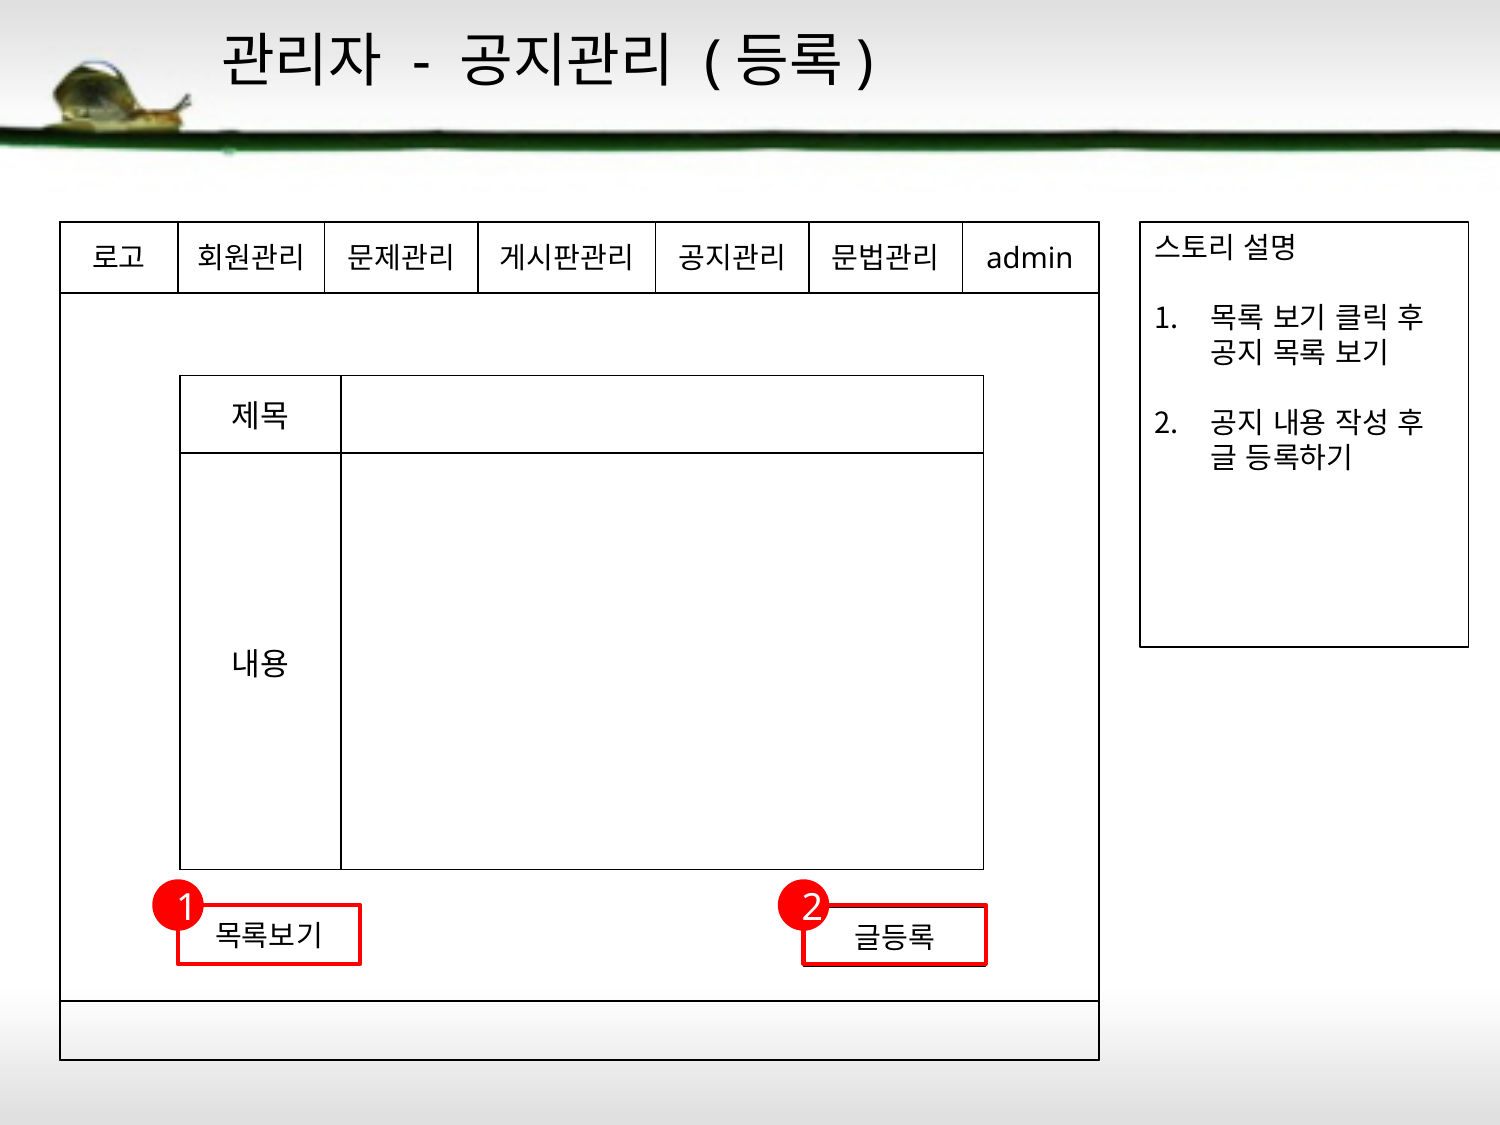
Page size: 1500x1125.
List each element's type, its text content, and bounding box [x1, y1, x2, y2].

text_box 관리자 - 공지관리 (등록) [206, 16, 1471, 101]
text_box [59, 221, 1100, 1061]
text_box 스토리 설명 목록 보기 클릭 후 공지 목록 보기 공지 내용 작성 후 글 등록하기 [1138, 220, 1471, 649]
picture [0, 0, 1500, 1125]
